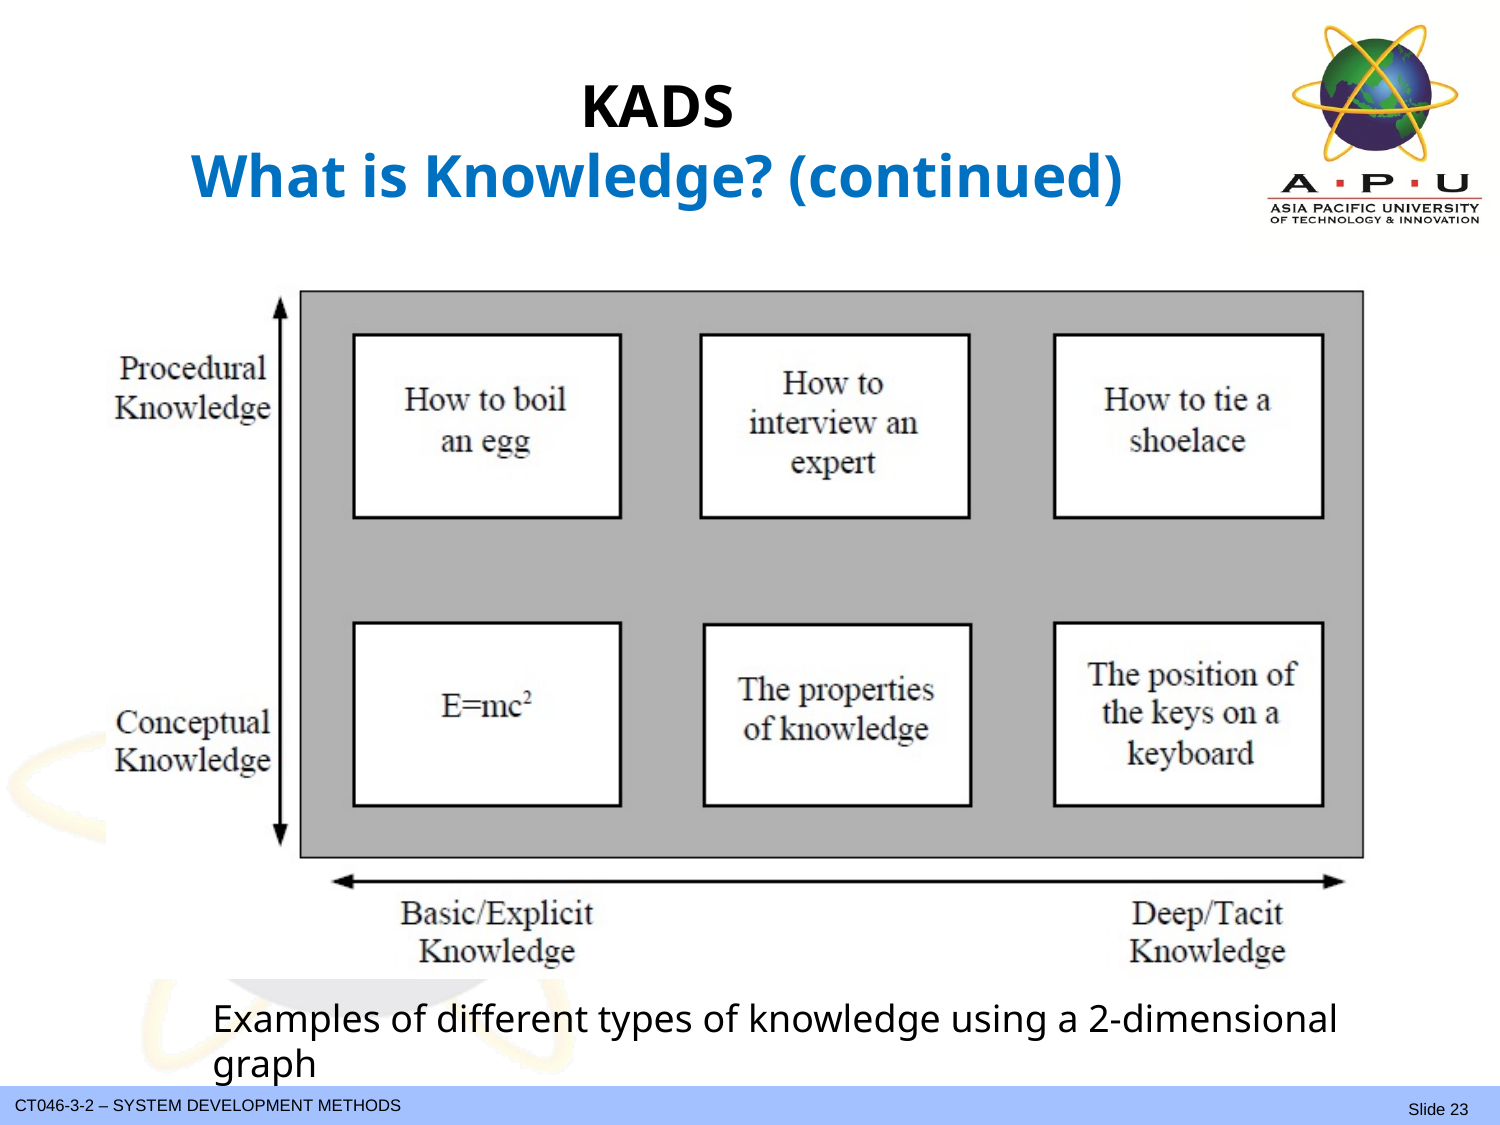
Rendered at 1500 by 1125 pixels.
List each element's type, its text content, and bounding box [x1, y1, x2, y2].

picture [1251, 0, 1500, 249]
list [105, 271, 1379, 979]
text_box Examples of different types of knowledge using a 2-dimensional graph [197, 988, 1431, 1093]
title KADS What is Knowledge? (continued) [79, 44, 1236, 233]
